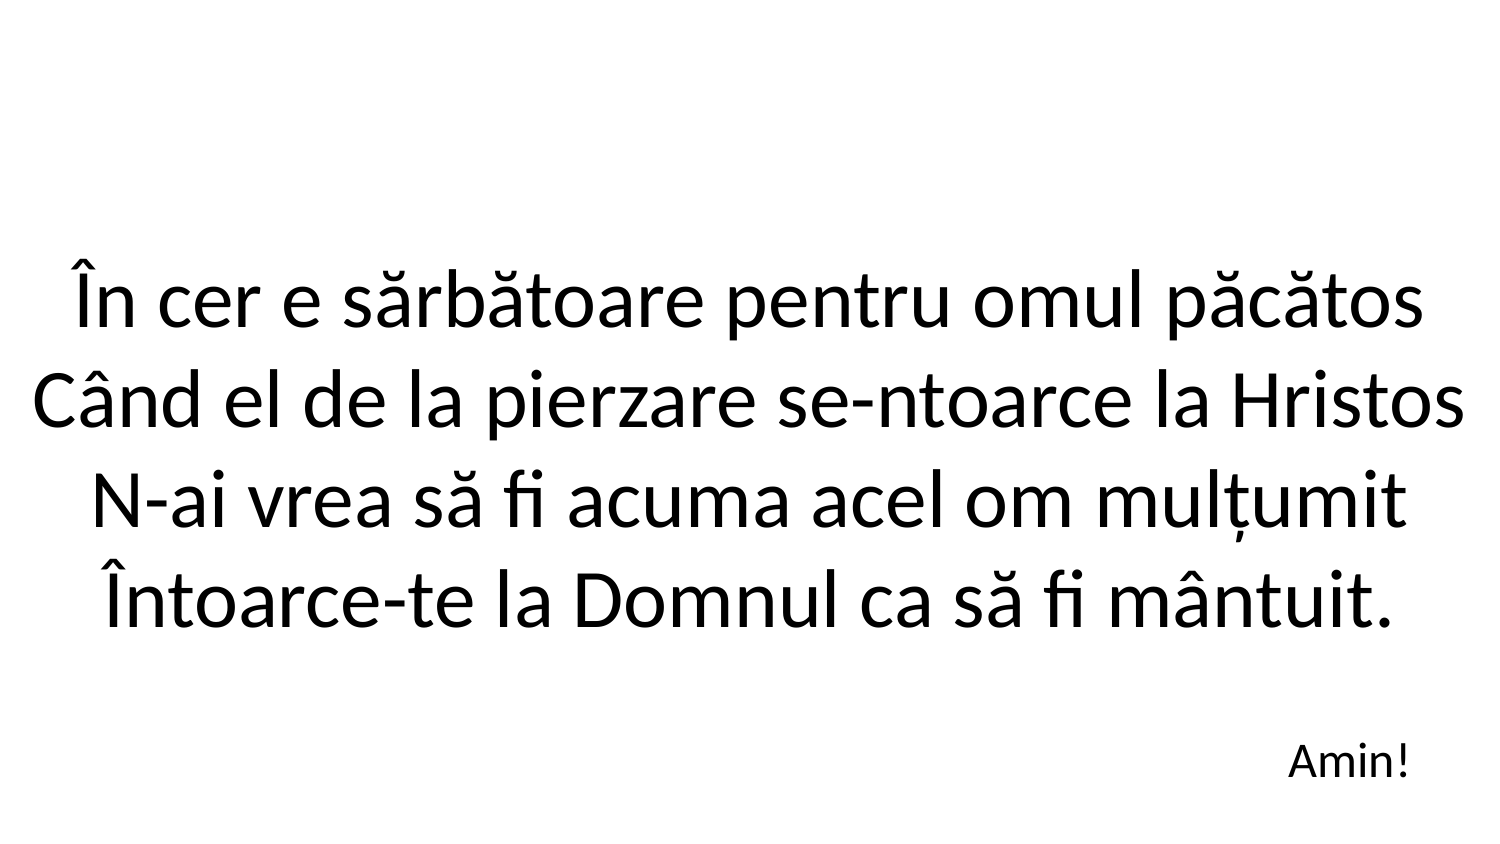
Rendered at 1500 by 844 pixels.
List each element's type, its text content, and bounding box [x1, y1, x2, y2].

text_box În cer e sărbătoare pentru omul păcătos Când el de la pierzare se-ntoarce la Hristos N-ai vrea să fi acuma acel om mulțumit Întoarce-te la Domnul ca să fi mântuit. [18, 192, 1482, 652]
text_box Amin! [1273, 674, 1427, 795]
